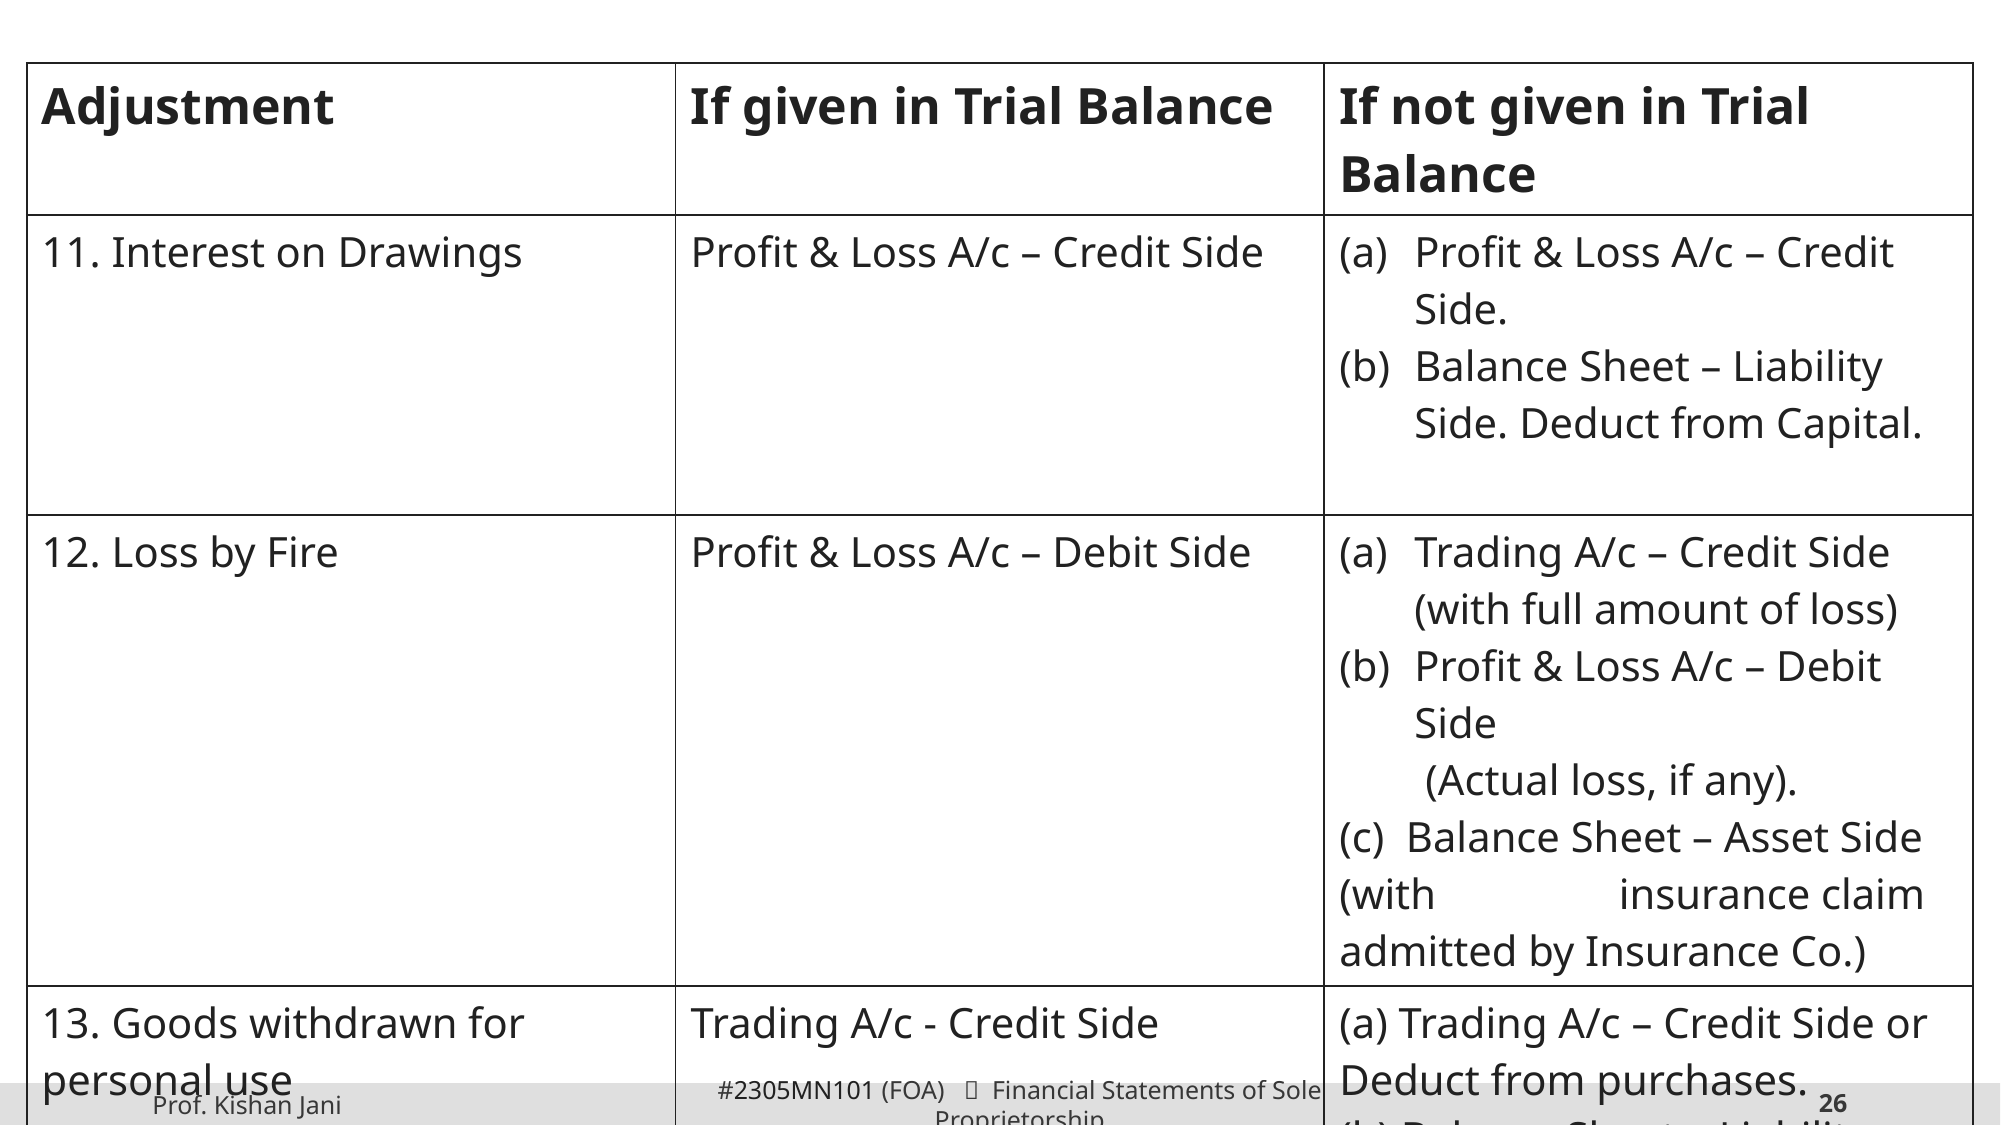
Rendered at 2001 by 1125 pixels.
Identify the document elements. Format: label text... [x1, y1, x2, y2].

table_header If not given in Trial Balance [1325, 64, 1972, 214]
table_cell Profit & Loss A/c – Credit Side. Balance Sheet – Liability Side. Deduct from Capital. [1325, 216, 1972, 514]
table_header Adjustment [28, 64, 675, 214]
table_cell Profit & Loss A/c – Credit Side [676, 216, 1323, 514]
table_cell Profit & Loss A/c – Debit Side [676, 516, 1323, 985]
table_cell Trading A/c - Credit Side [676, 987, 1323, 1125]
table_header If given in Trial Balance [676, 64, 1323, 214]
table_cell 13. Goods withdrawn for personal use [28, 987, 675, 1125]
table_cell (a) Trading A/c – Credit Side or Deduct from purchases. (b) Balance Sheet – Liability Side (Deduct from Capital as Drawings) [1325, 987, 1972, 1125]
table_cell 11. Interest on Drawings [28, 216, 675, 514]
table_cell Trading A/c – Credit Side (with full amount of loss) Profit & Loss A/c – Debit Side (Actual loss, if any). (c) Balance Sheet – Asset Side (with insurance claim admitted by Insurance Co.) [1325, 516, 1972, 985]
table_cell 12. Loss by Fire [28, 516, 675, 985]
